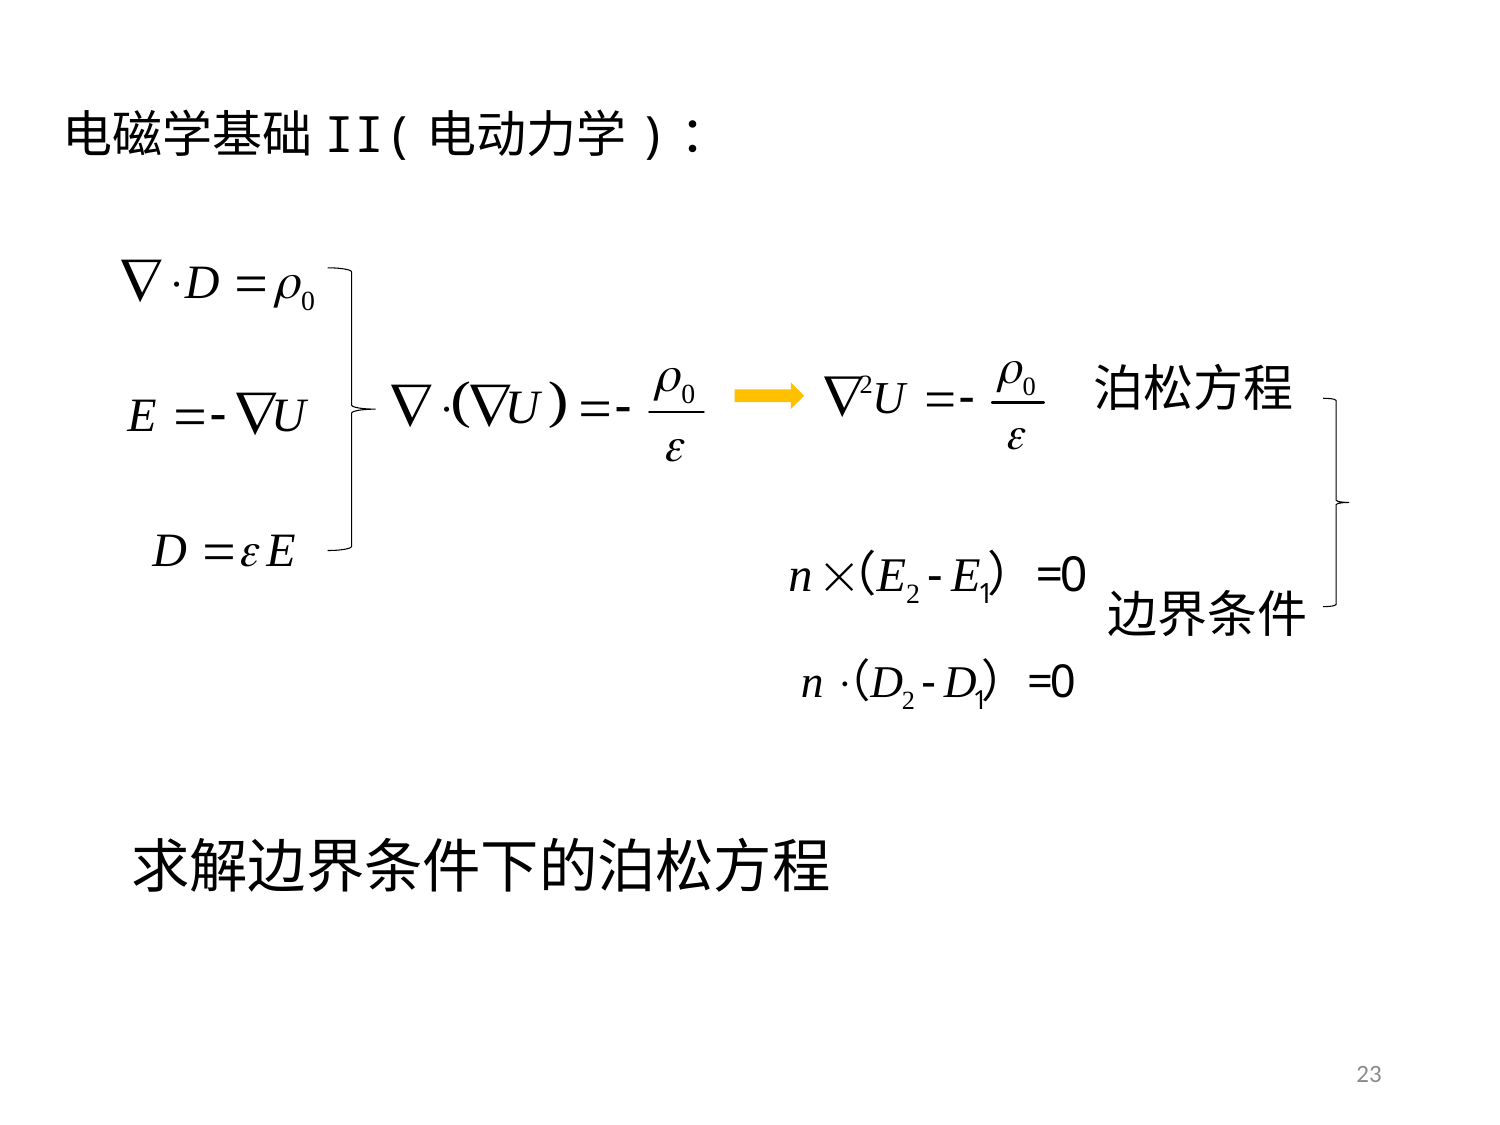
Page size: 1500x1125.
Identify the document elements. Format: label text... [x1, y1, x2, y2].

text_box [1322, 397, 1350, 608]
text_box 泊松方程 [1079, 348, 1309, 424]
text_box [116, 242, 325, 323]
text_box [143, 510, 308, 579]
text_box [819, 337, 1052, 460]
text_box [118, 375, 319, 444]
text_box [327, 267, 715, 551]
text_box 电磁学基础II(电动力学)： [47, 95, 745, 170]
text_box [734, 382, 805, 410]
text_box 求解边界条件下的泊松方程 [116, 821, 846, 907]
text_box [780, 535, 1324, 721]
slide_number 23 [1059, 1042, 1397, 1103]
